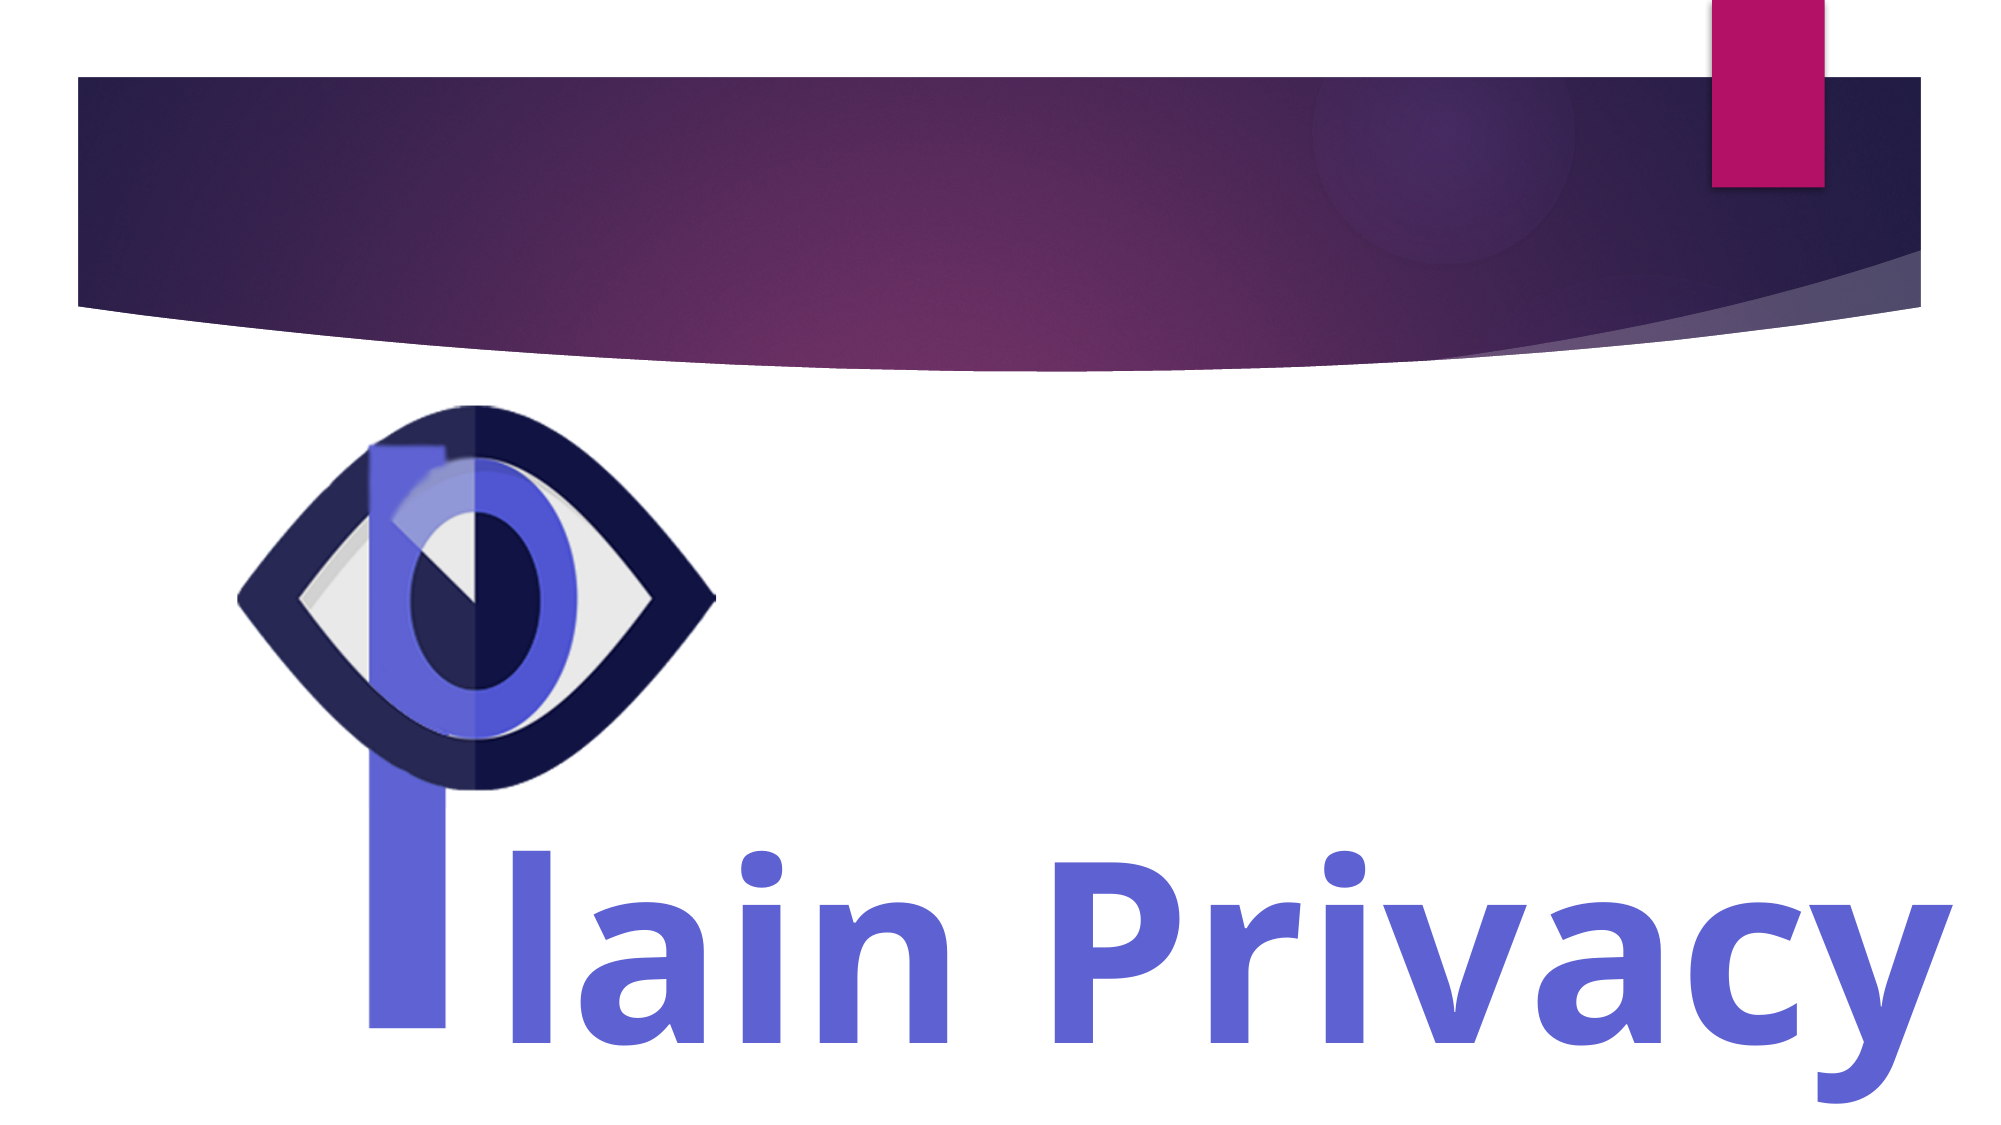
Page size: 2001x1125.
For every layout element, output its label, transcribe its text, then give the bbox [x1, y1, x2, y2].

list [219, 387, 738, 1055]
text_box lain Privacy [478, 746, 1979, 1125]
